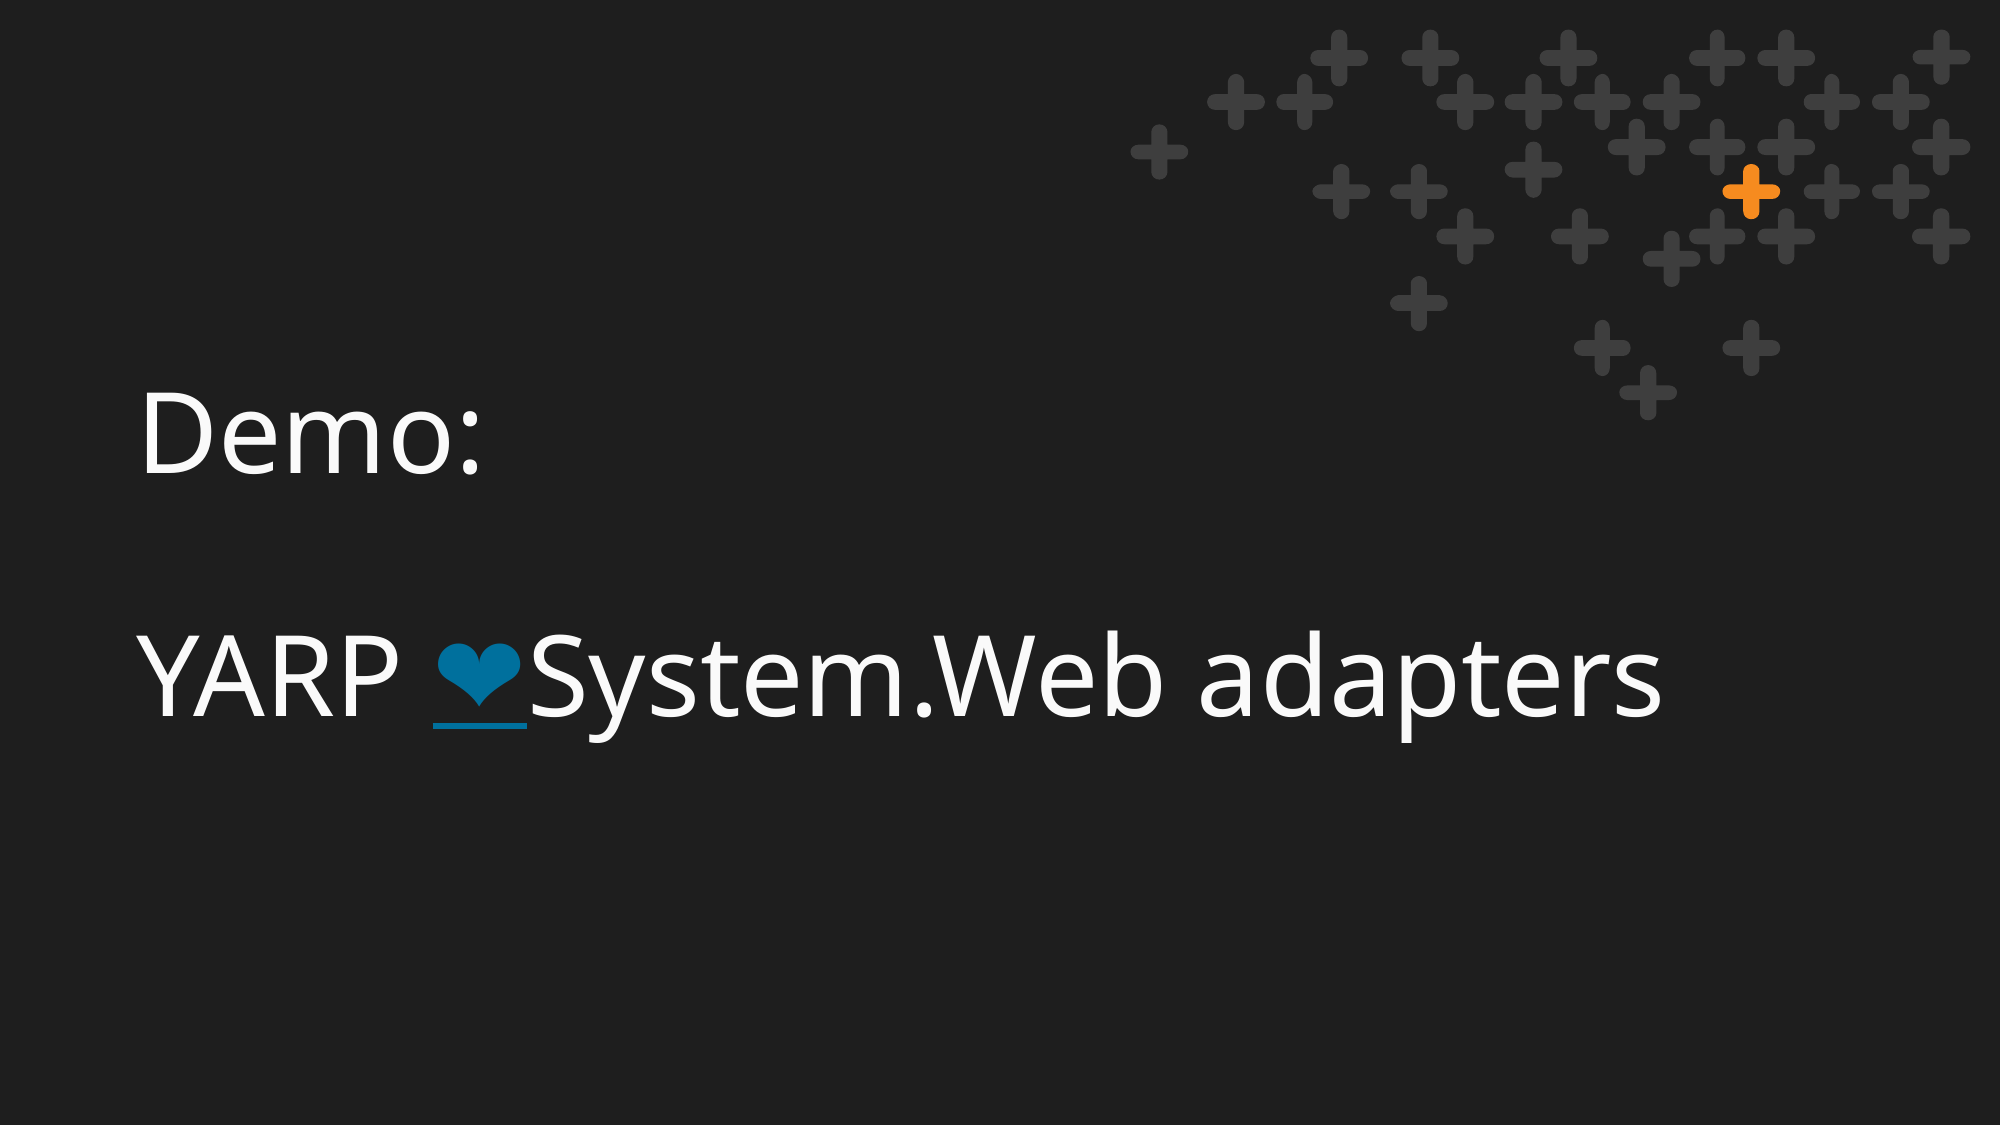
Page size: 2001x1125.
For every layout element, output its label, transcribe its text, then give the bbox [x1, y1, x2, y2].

title Demo: YARP ❤️System.Web adapters [136, 280, 1862, 749]
